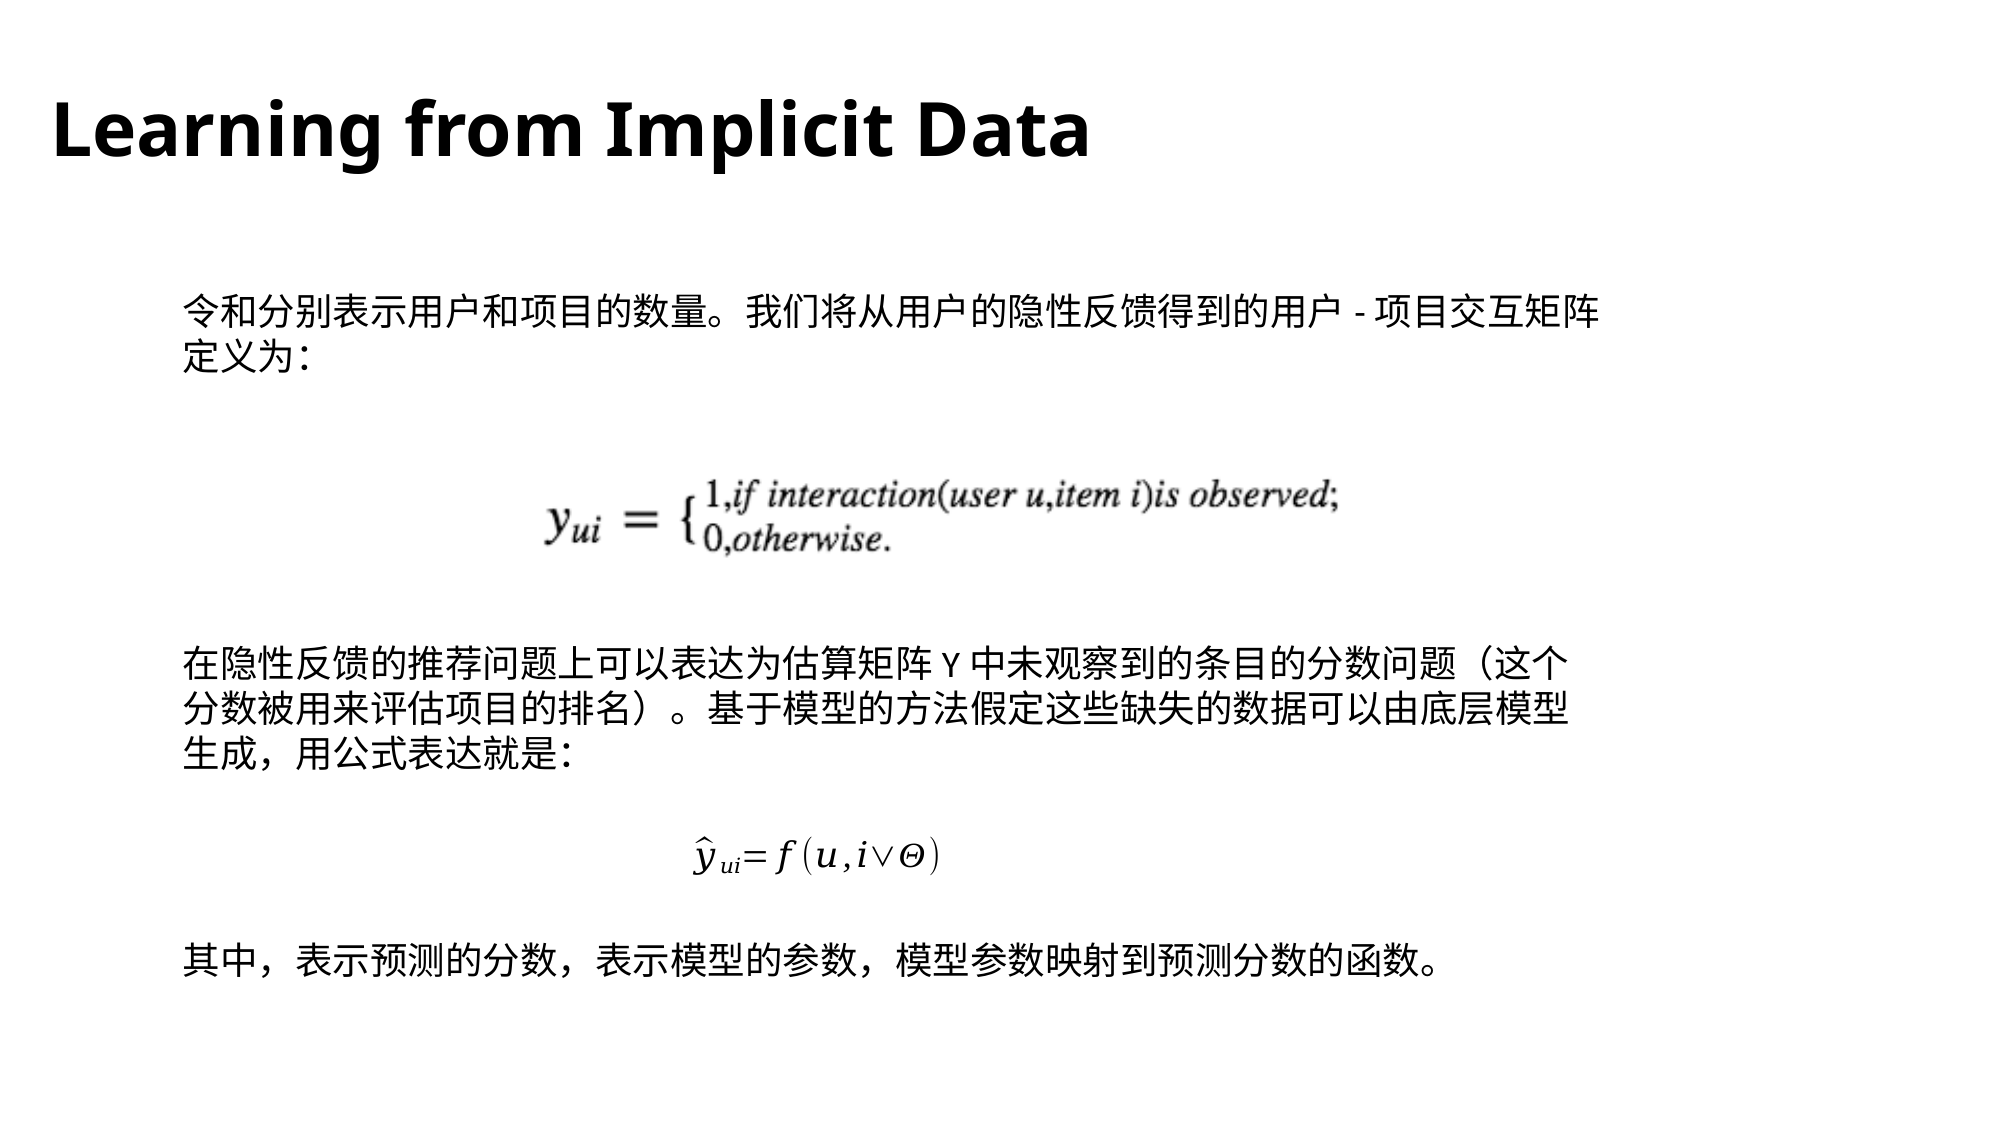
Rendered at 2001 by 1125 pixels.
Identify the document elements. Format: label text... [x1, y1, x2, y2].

picture [501, 440, 1367, 583]
text_box 在隐性反馈的推荐问题上可以表达为估算矩阵Y中未观察到的条目的分数问题（这个分数被用来评估项目的排名）。基于模型的方法假定这些缺失的数据可以由底层模型生成，用公式表达就是： [168, 632, 1618, 782]
title Learning from Implicit Data [14, 65, 1130, 180]
